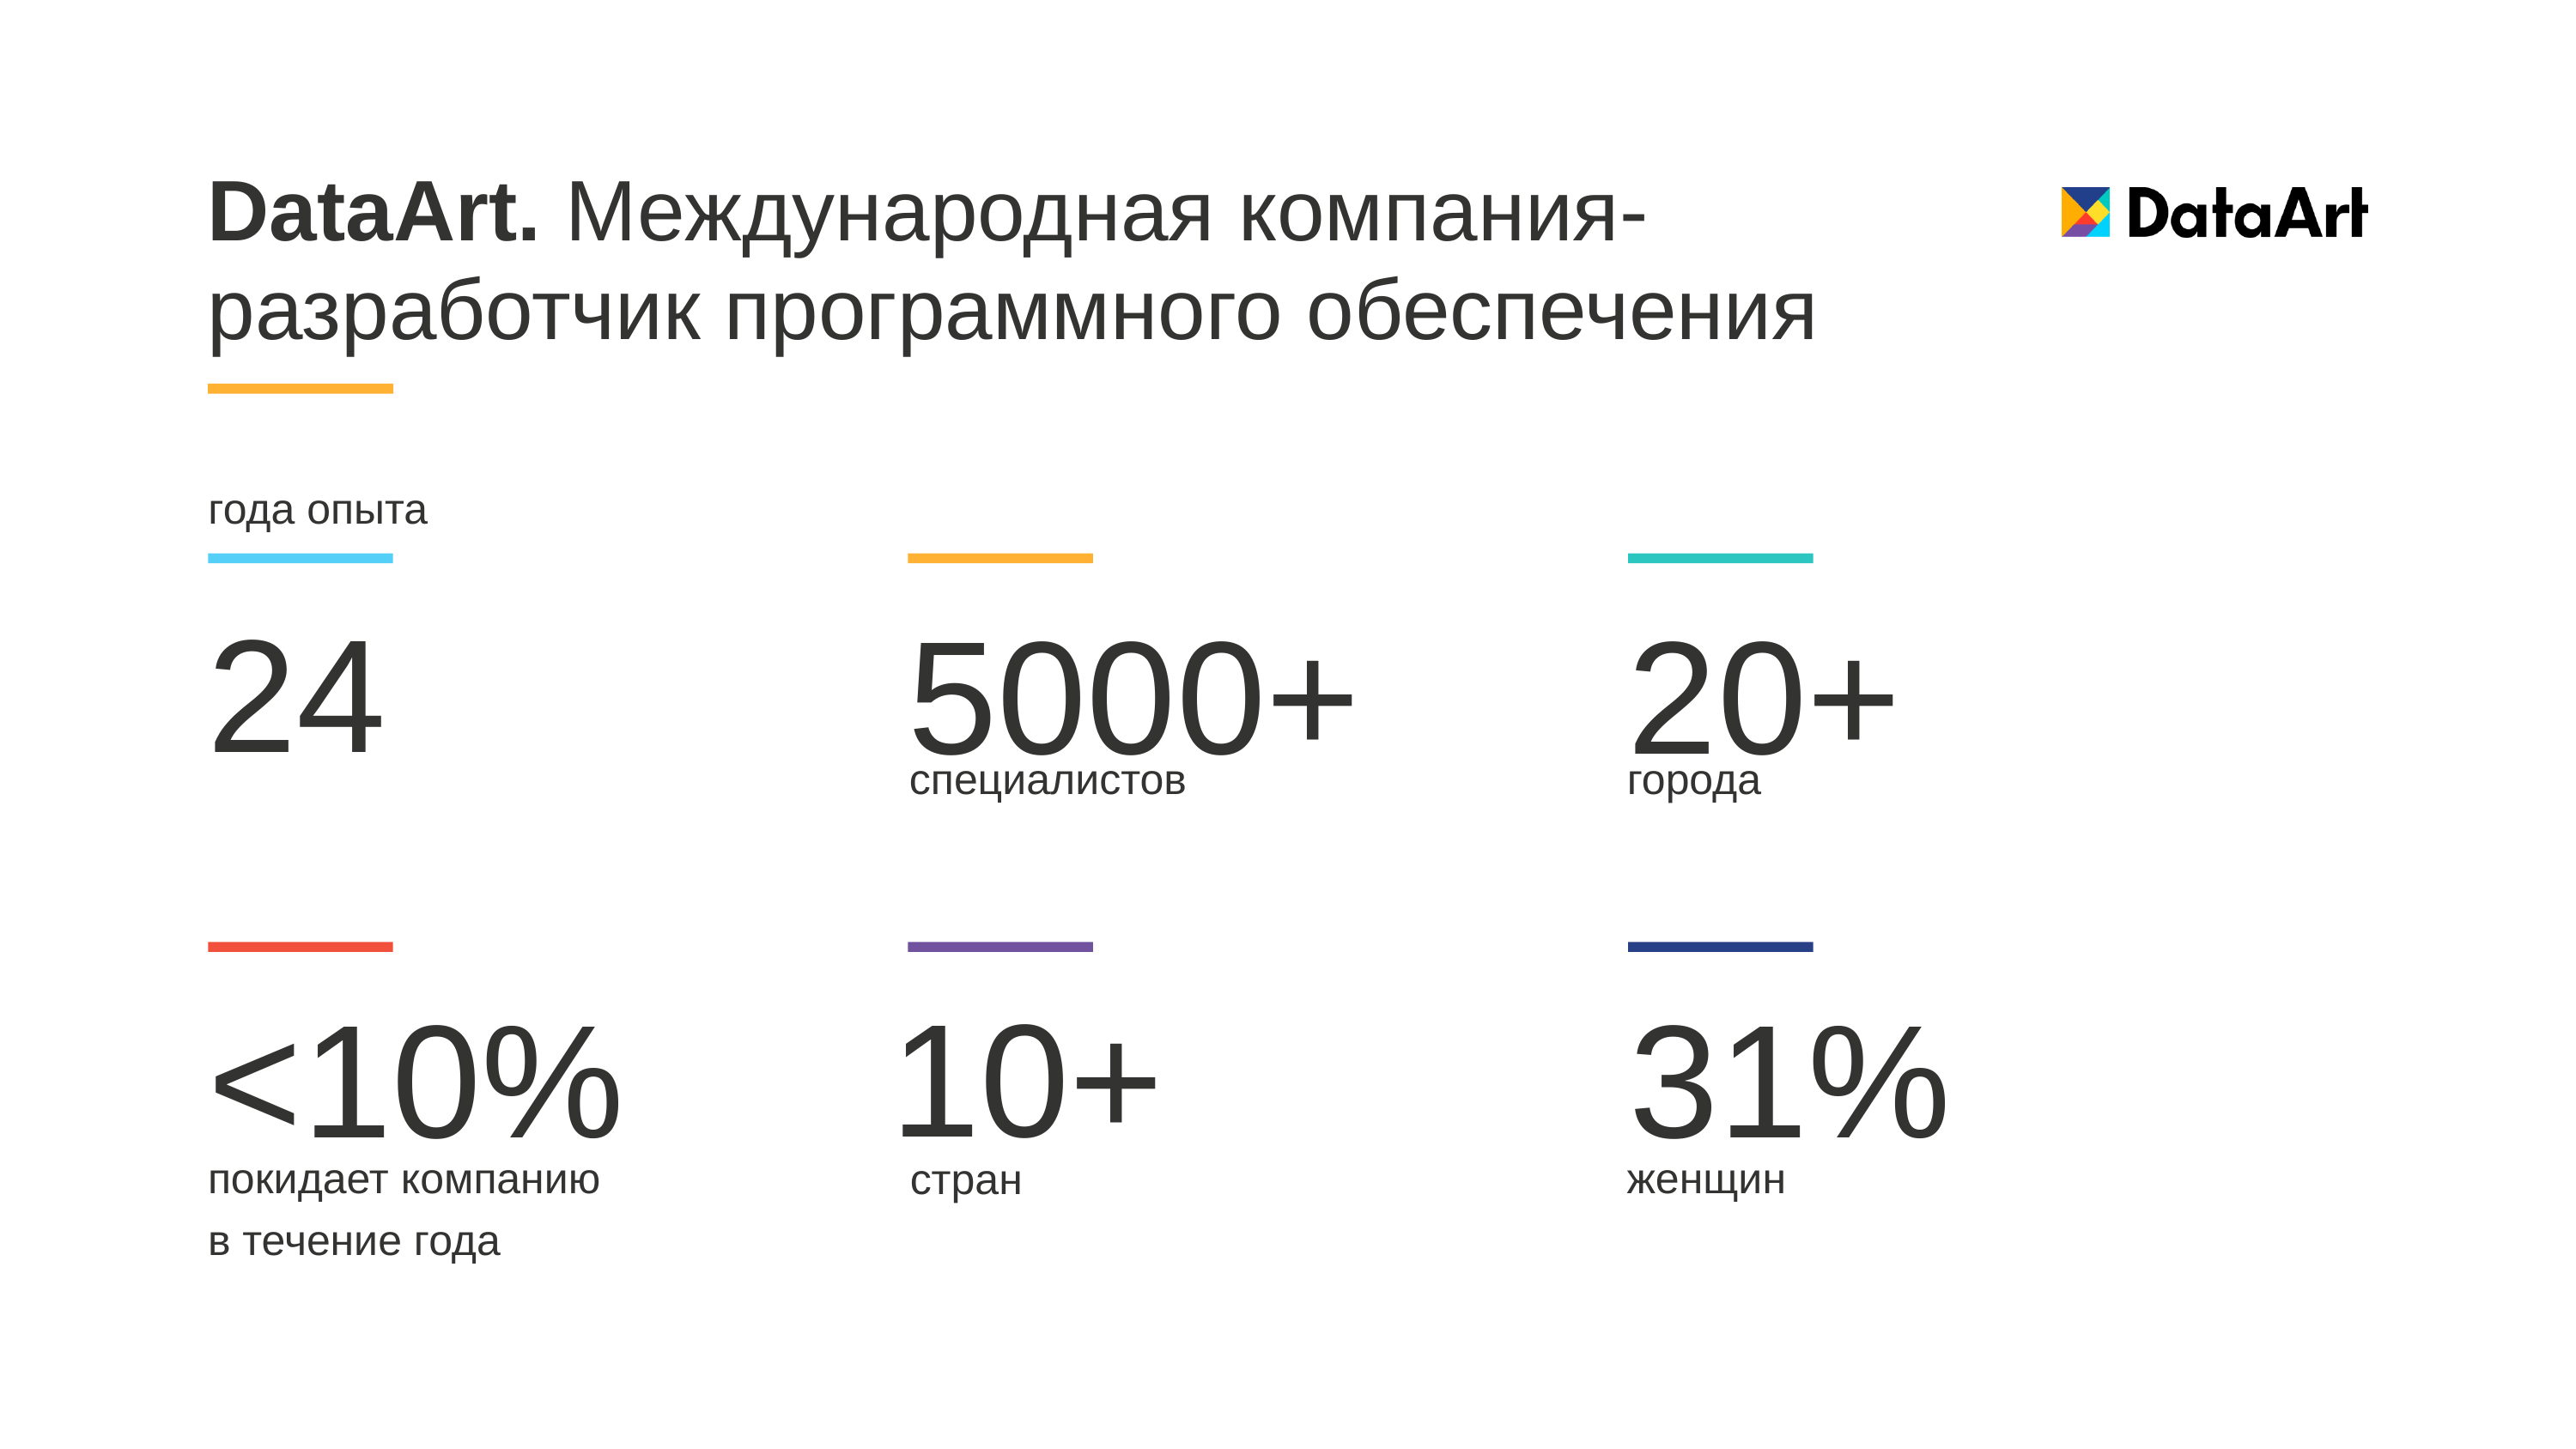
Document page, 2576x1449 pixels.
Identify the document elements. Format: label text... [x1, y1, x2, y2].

text_box 31% [1629, 938, 2342, 1171]
text_box 20+ [1627, 555, 2186, 787]
text_box [1628, 553, 1814, 564]
text_box покидает компанию в течение года [208, 1140, 762, 1264]
text_box [908, 942, 1093, 952]
text_box <10% [208, 938, 767, 1171]
text_box [208, 942, 393, 952]
text_box города [1626, 741, 2342, 803]
text_box 24 [207, 553, 416, 785]
text_box [1628, 942, 1814, 952]
text_box специалистов [908, 787, 1462, 803]
text_box женщин [1626, 1140, 2182, 1203]
text_box стран [909, 1141, 1465, 1203]
picture [2062, 187, 2368, 238]
text_box 5000+ [908, 555, 1466, 787]
list года опыта [208, 470, 2370, 1273]
title DataArt. Международная компания- разработчик программного обеспечения [207, 161, 1877, 385]
text_box [908, 553, 1093, 564]
text_box 10+ [890, 937, 1449, 1169]
text_box [208, 553, 393, 564]
